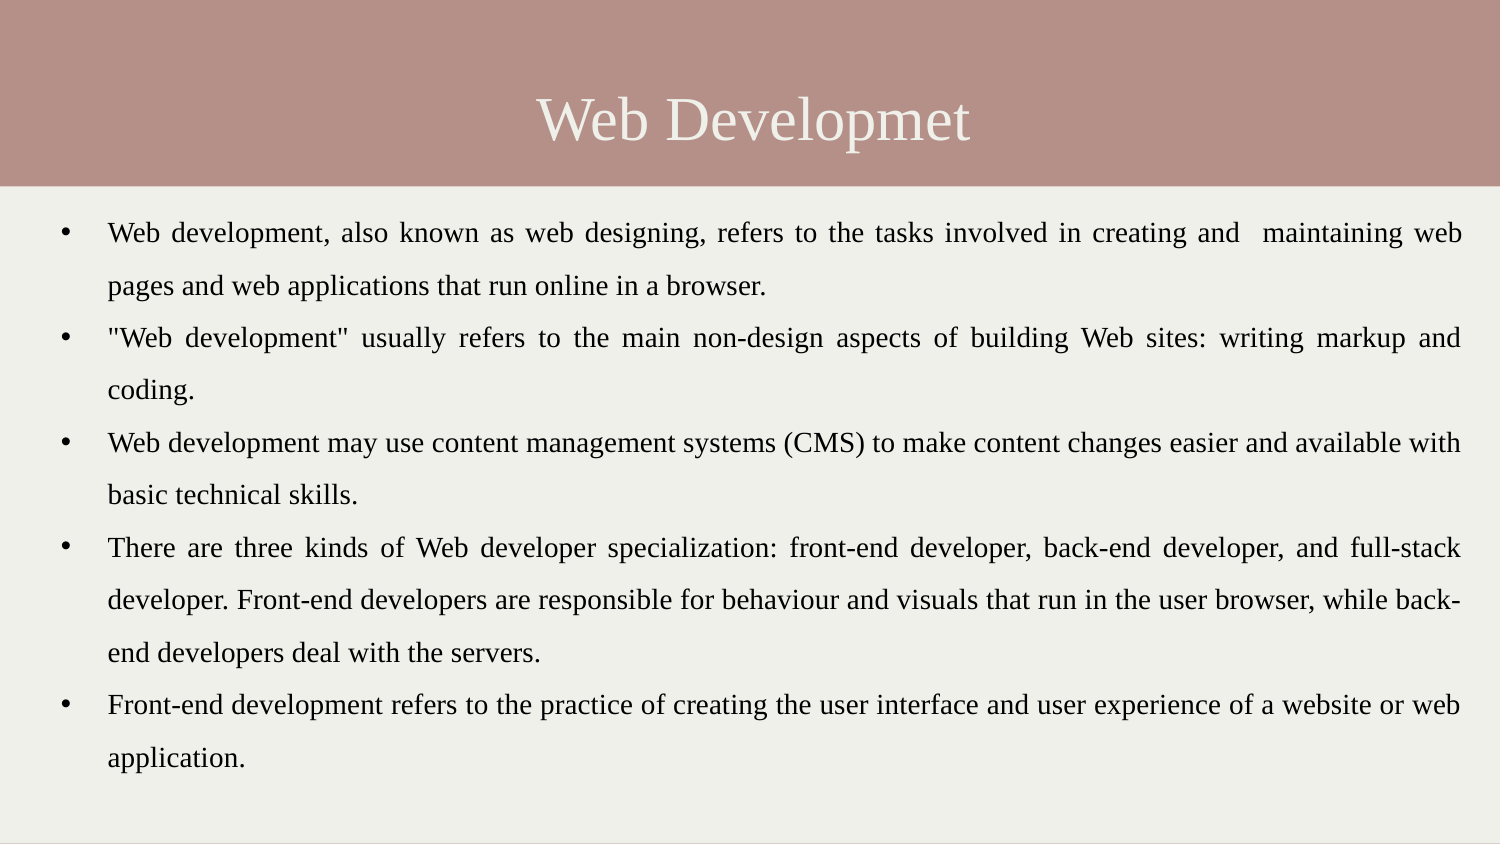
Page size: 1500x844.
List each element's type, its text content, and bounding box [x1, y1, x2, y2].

text_box Web development, also known as web designing, refers to the tasks involved in creating and maintaining web pages and web applications that run online in a browser. "Web development" usually refers to the main non-design aspects of building Web sites: writing markup and coding. Web development may use content management systems (CMS) to make content changes easier and available with basic technical skills. There are three kinds of Web developer specialization: front-end developer, back-end developer, and full-stack developer. Front-end developers are responsible for behaviour and visuals that run in the user browser, while back-end developers deal with the servers. Front-end development refers to the practice of creating the user interface and user experience of a website or web application. [46, 153, 1478, 781]
title Web Developmet [123, 75, 1401, 153]
